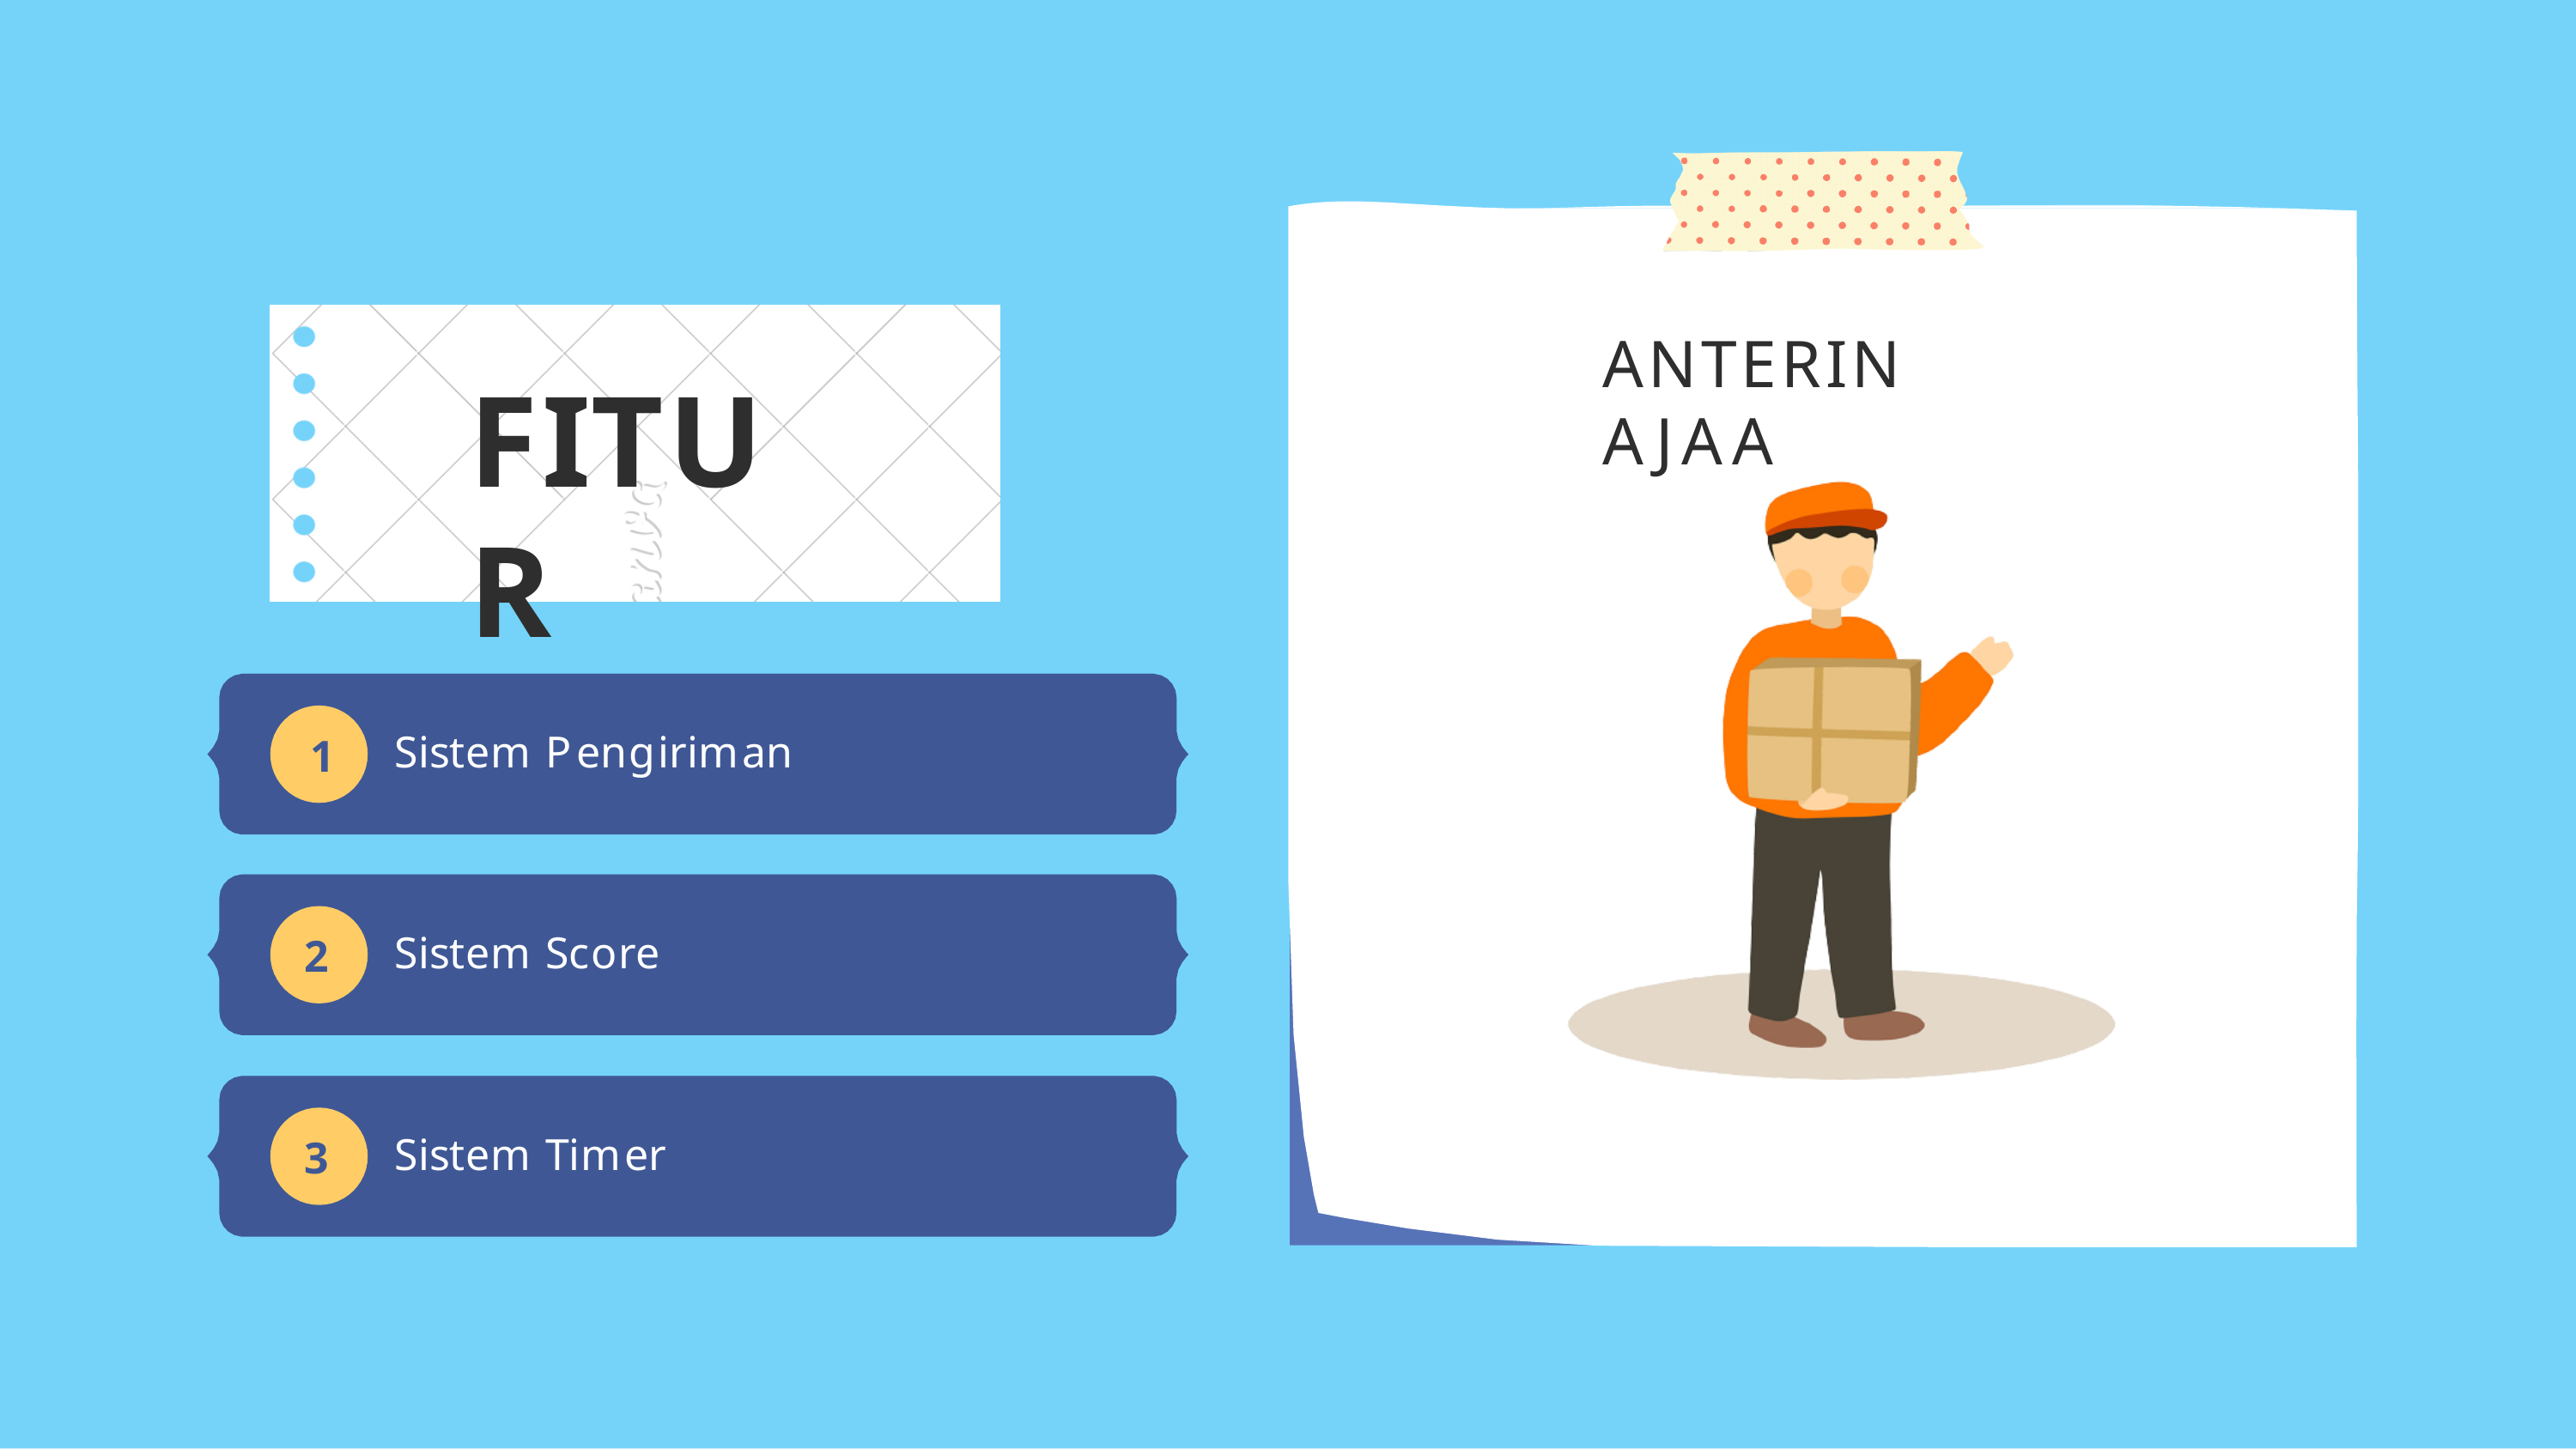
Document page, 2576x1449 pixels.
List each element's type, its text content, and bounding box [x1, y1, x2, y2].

picture [1560, 473, 2123, 1089]
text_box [207, 673, 1189, 835]
text_box FITUR [466, 609, 836, 663]
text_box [207, 874, 1189, 1036]
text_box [207, 1076, 1189, 1237]
picture [270, 304, 1001, 602]
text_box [1288, 151, 2359, 1248]
